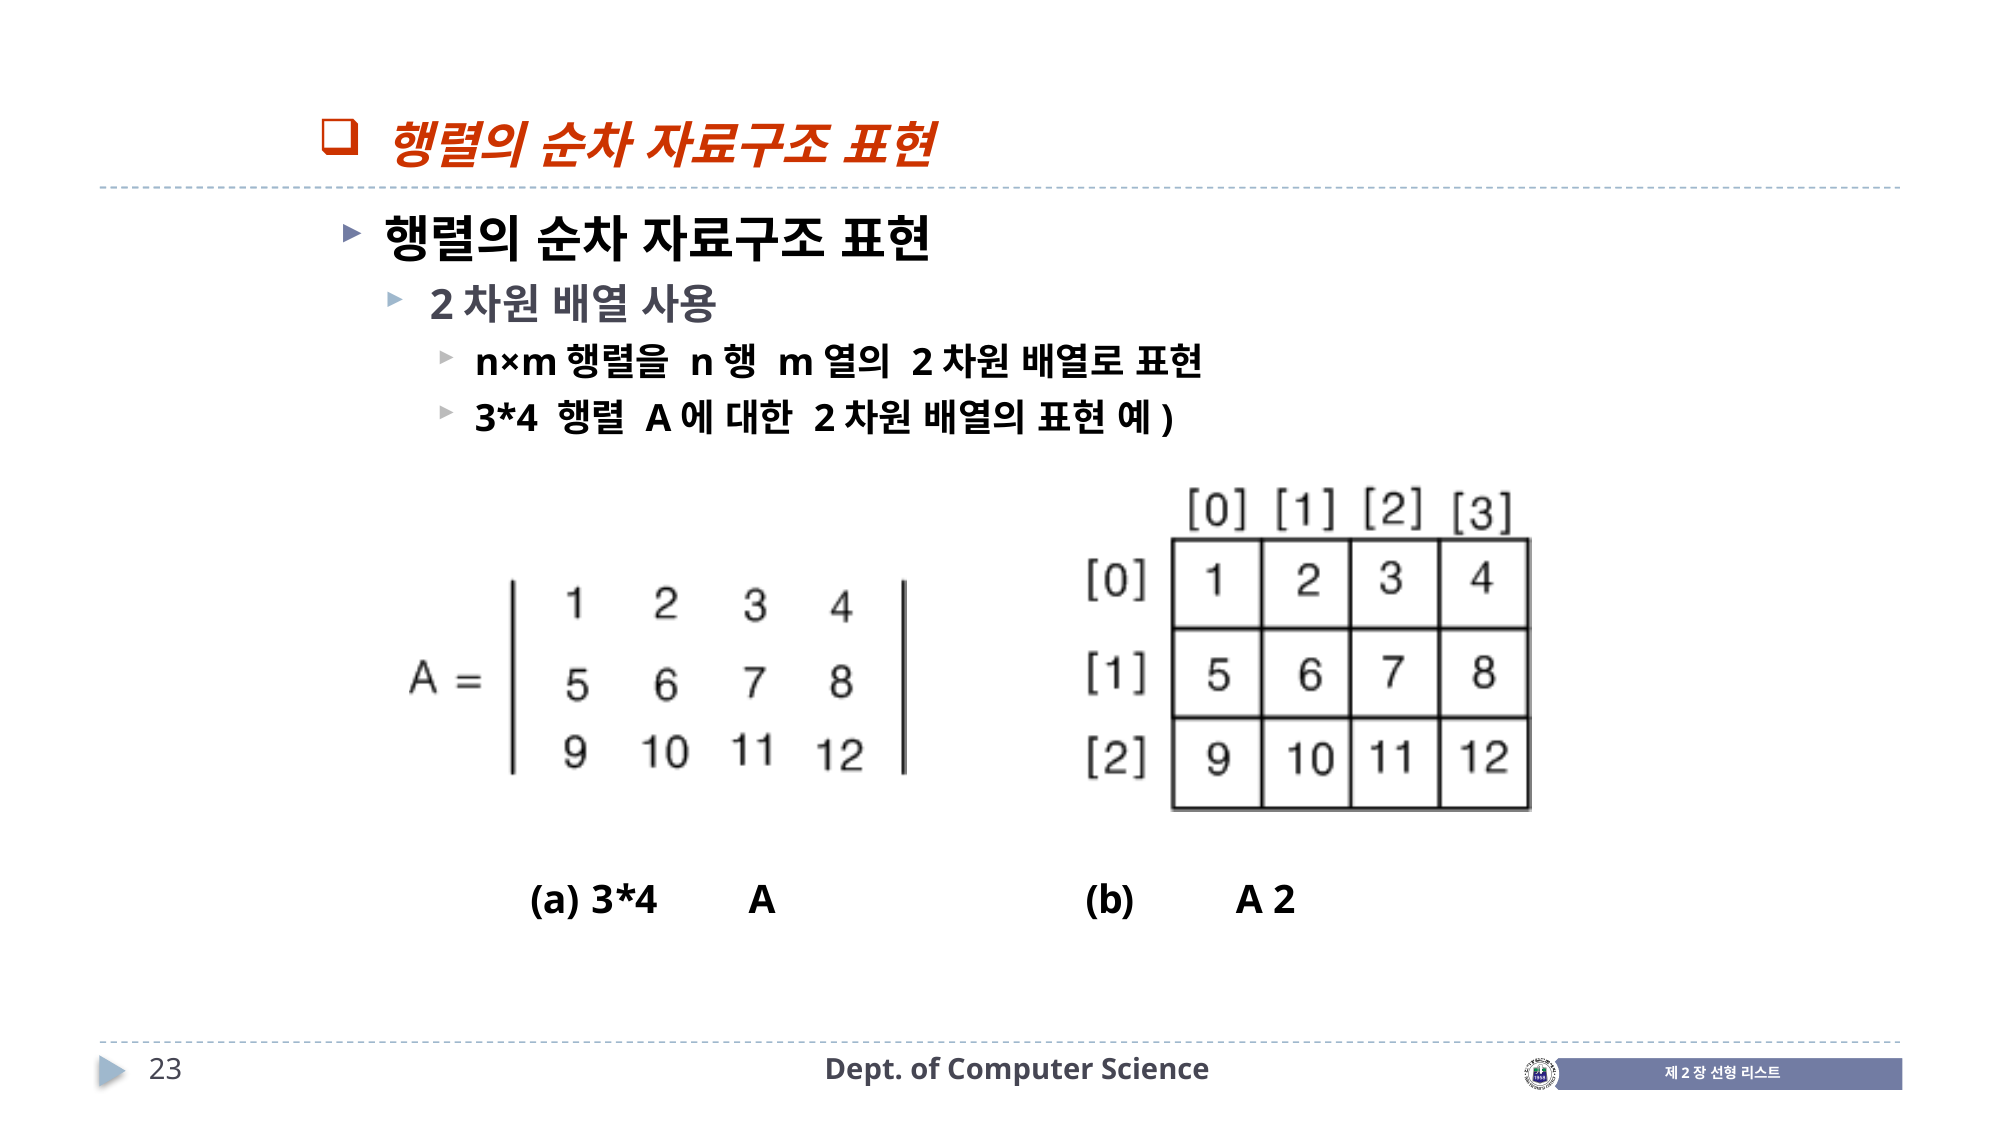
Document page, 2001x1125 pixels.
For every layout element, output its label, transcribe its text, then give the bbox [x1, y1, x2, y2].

picture [409, 573, 908, 787]
list 행렬의 순차 자료구조 표현 2차원 배열 사용 n×m행렬을 n행 m열의 2차원 배열로 표현 3*4 행렬 A에 대한 2차원 배열의 표현 예) [324, 200, 1675, 1010]
picture [1082, 869, 1596, 929]
slide_number 23 [134, 1042, 568, 1103]
footer Dept. of Computer Science [634, 1042, 1401, 1103]
picture [1525, 1059, 1555, 1089]
text_box 행렬의 순차 자료구조 표현 [303, 113, 1654, 183]
picture [527, 869, 777, 929]
picture [1082, 479, 1532, 812]
